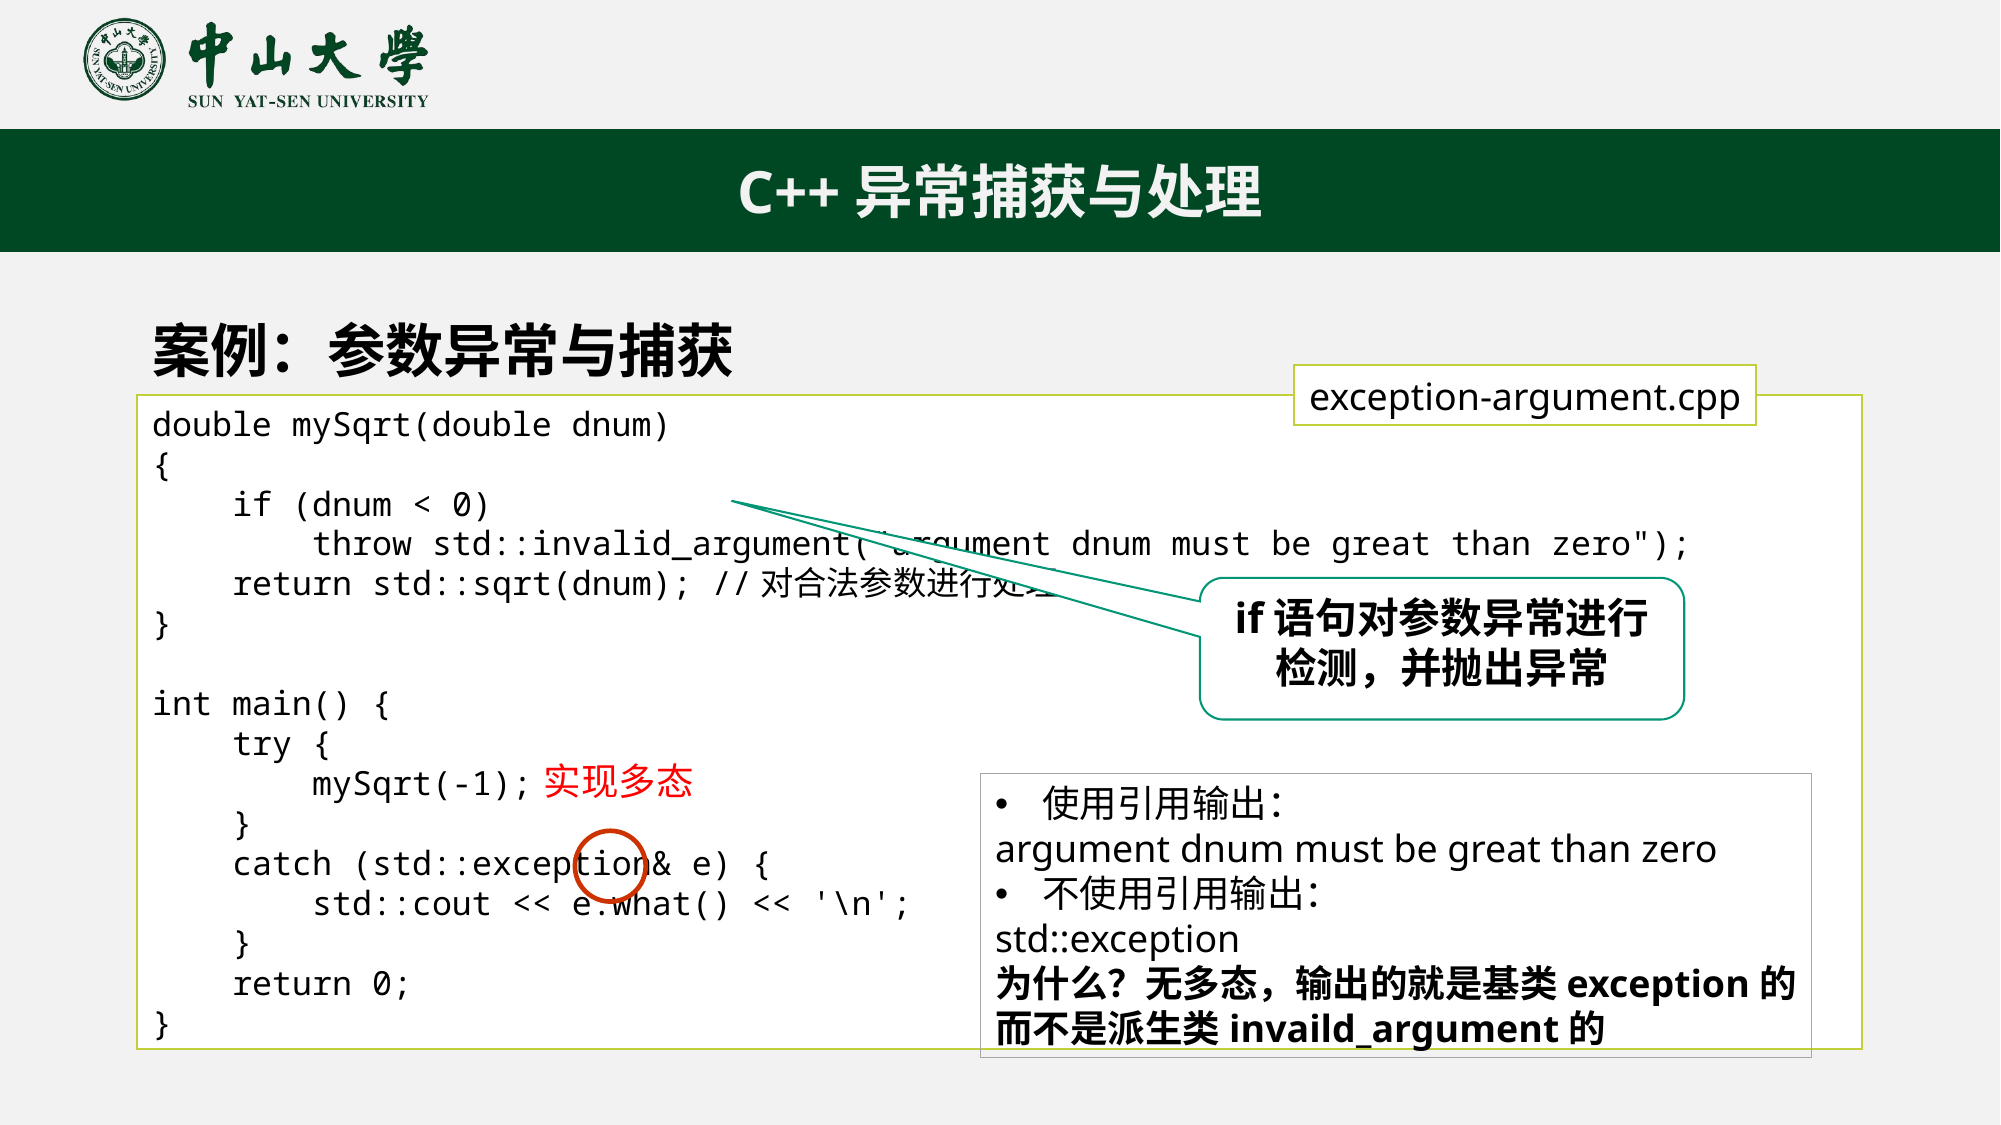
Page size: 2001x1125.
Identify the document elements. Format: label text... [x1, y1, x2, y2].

text_box exception-argument.cpp [1293, 364, 1757, 426]
text_box 使用引用输出： argument dnum must be great than zero 不使用引用输出： std::exception 为什么？无多态，输出的就是基类exception的 而不是派生类invaild_argument的 [980, 773, 1812, 1058]
text_box [574, 830, 646, 902]
text_box double mySqrt(double dnum) { if (dnum < 0) throw std::invalid_argument("argument dnum must be great than zero"); return std::sqrt(dnum); //对合法参数进行处理 } int main() { try { mySqrt(-1); } catch (std::exception& e) { std::cout << e.what() << '\n'; } return 0; } [136, 394, 1863, 1050]
text_box 实现多态 [528, 750, 709, 811]
picture [61, 0, 473, 143]
text_box C++异常捕获与处理 [0, 129, 2000, 251]
list 案例：参数异常与捕获 [137, 299, 1863, 394]
text_box if语句对参数异常进行检测，并抛出异常 [731, 499, 1686, 721]
